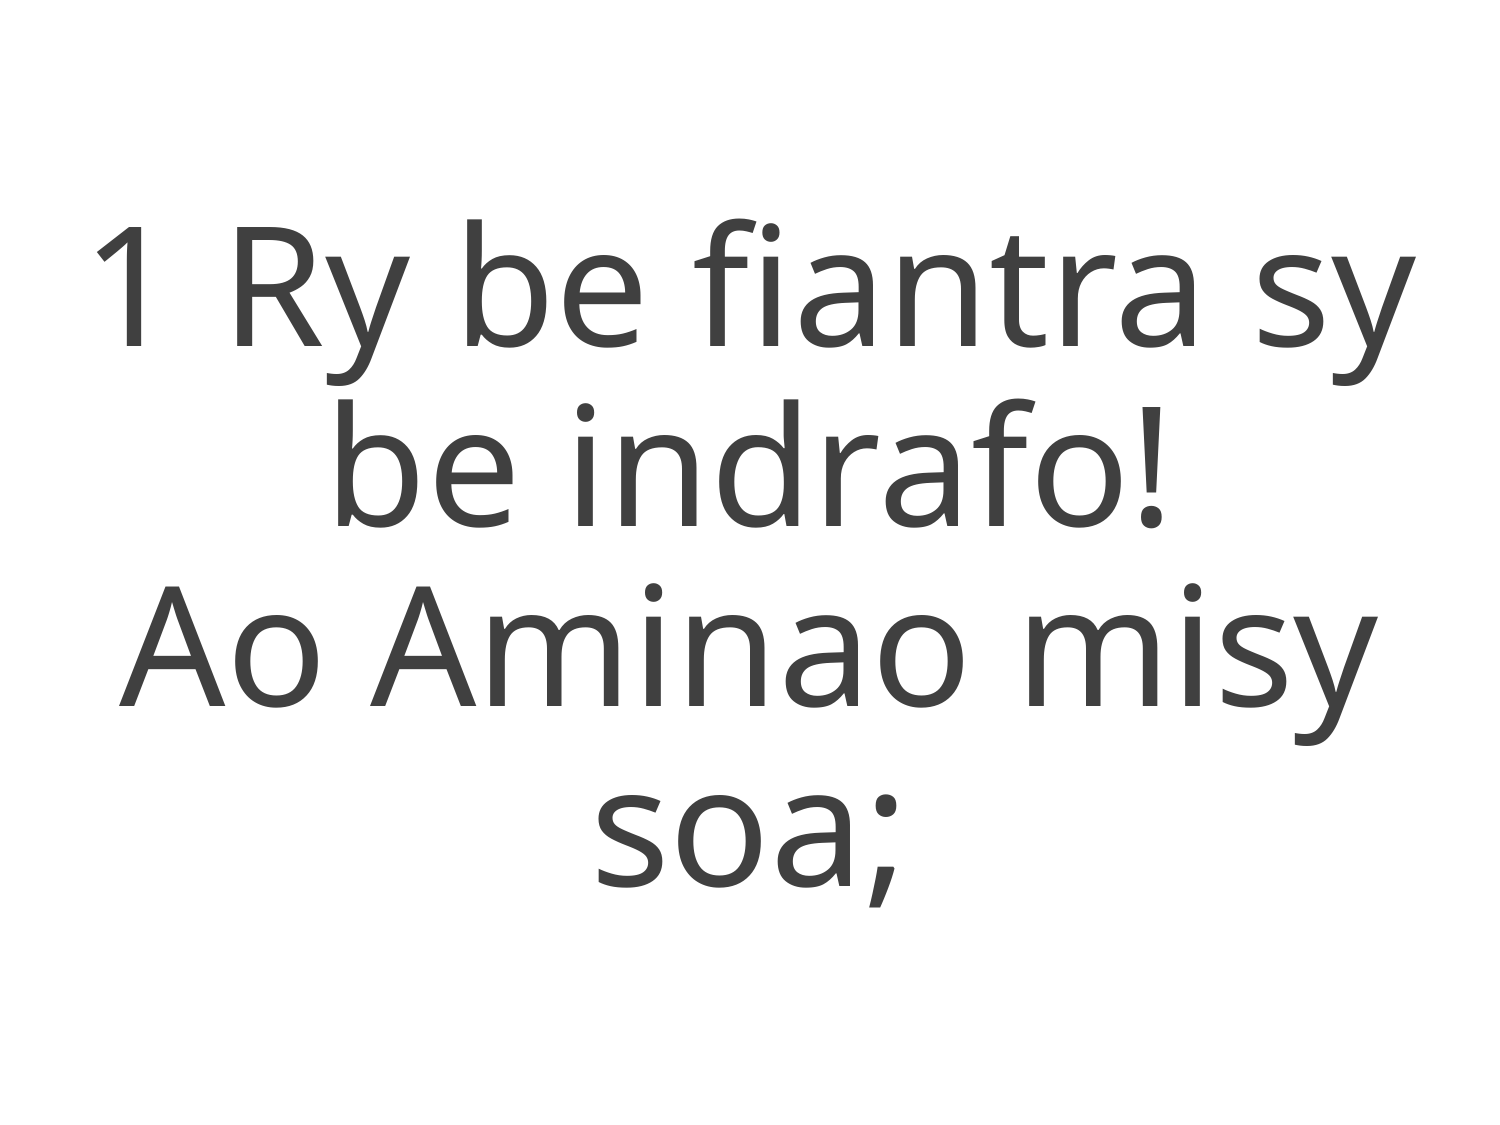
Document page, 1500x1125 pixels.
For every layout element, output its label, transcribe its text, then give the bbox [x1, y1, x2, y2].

title 1 Ry be fiantra sy be indrafo! Ao Aminao misy soa; [0, 453, 1500, 672]
